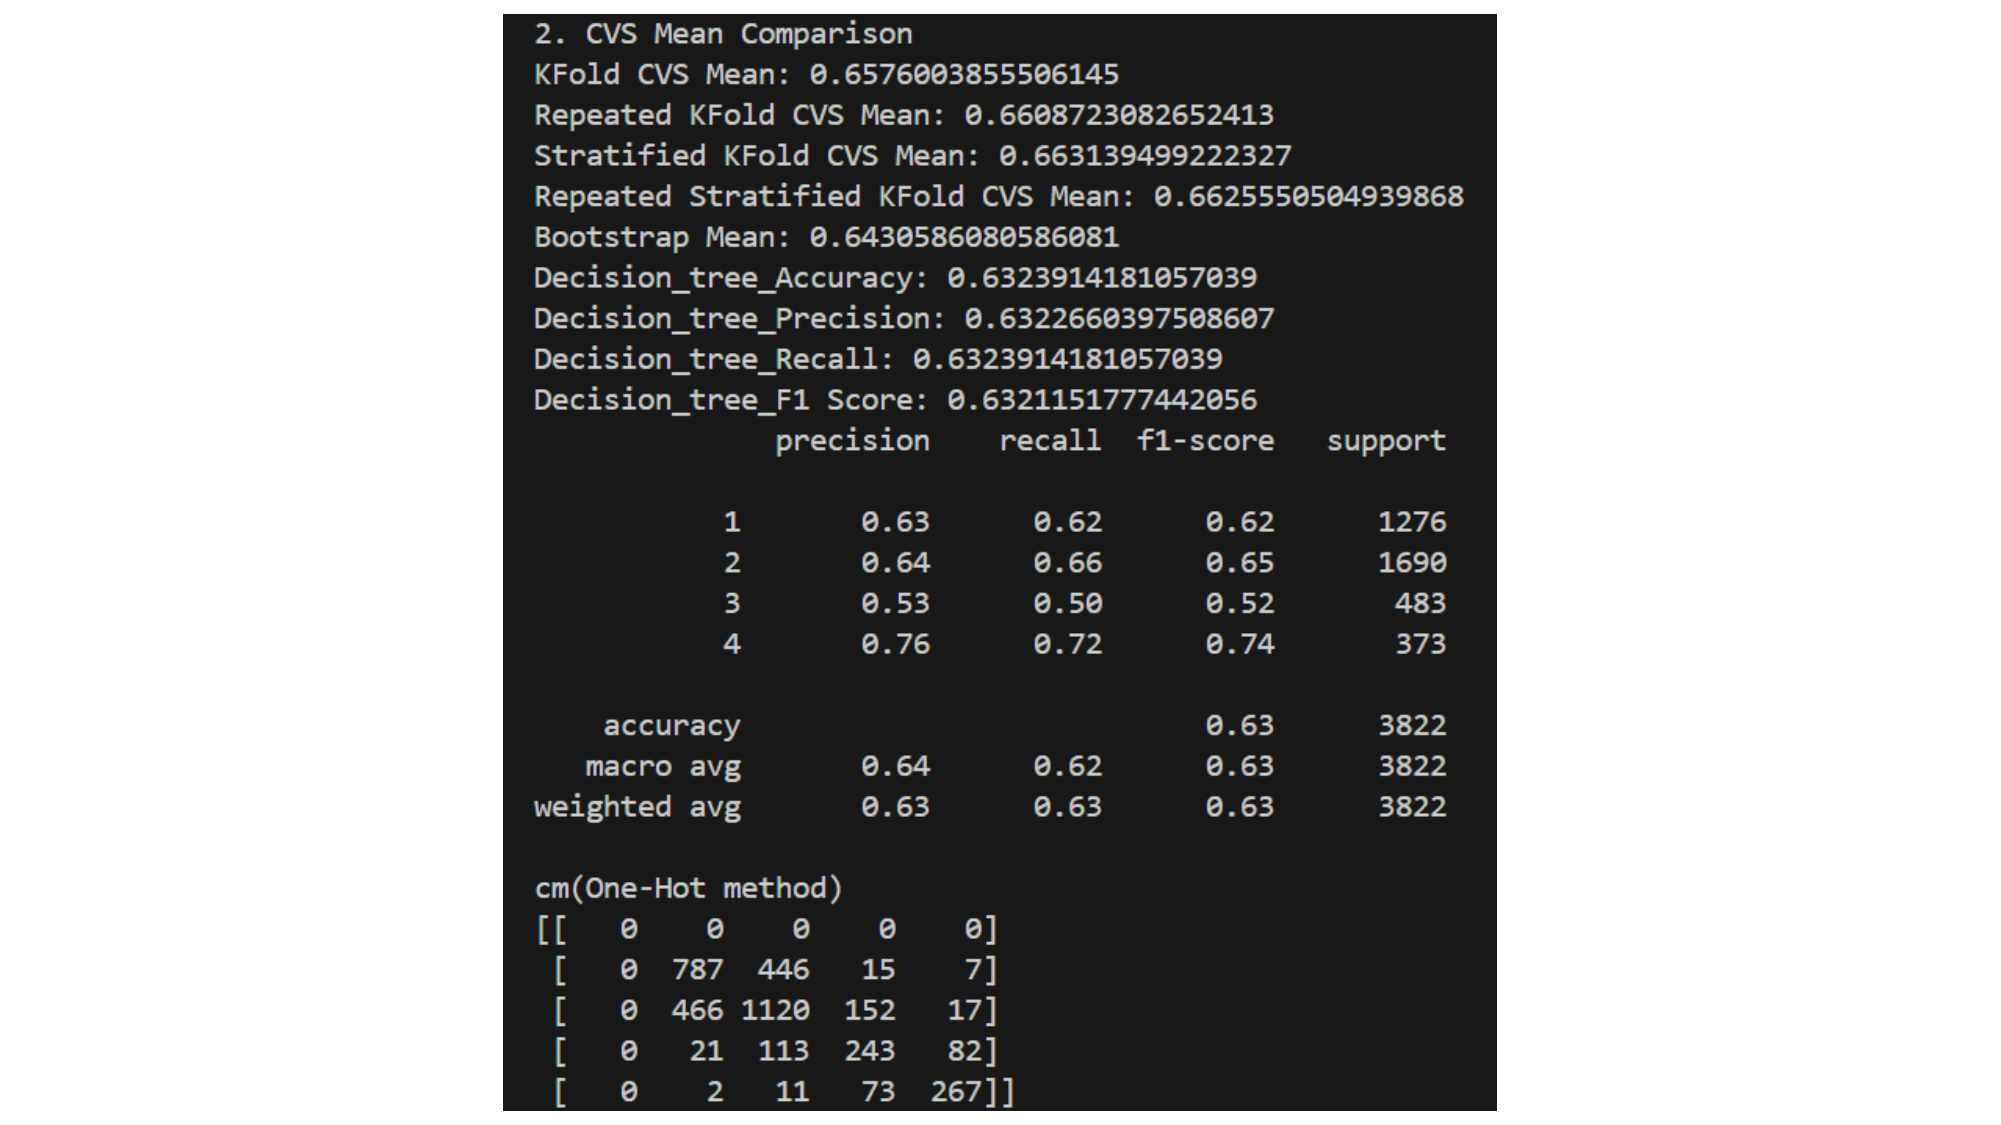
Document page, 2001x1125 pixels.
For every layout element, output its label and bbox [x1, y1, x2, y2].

picture [503, 14, 1497, 1111]
